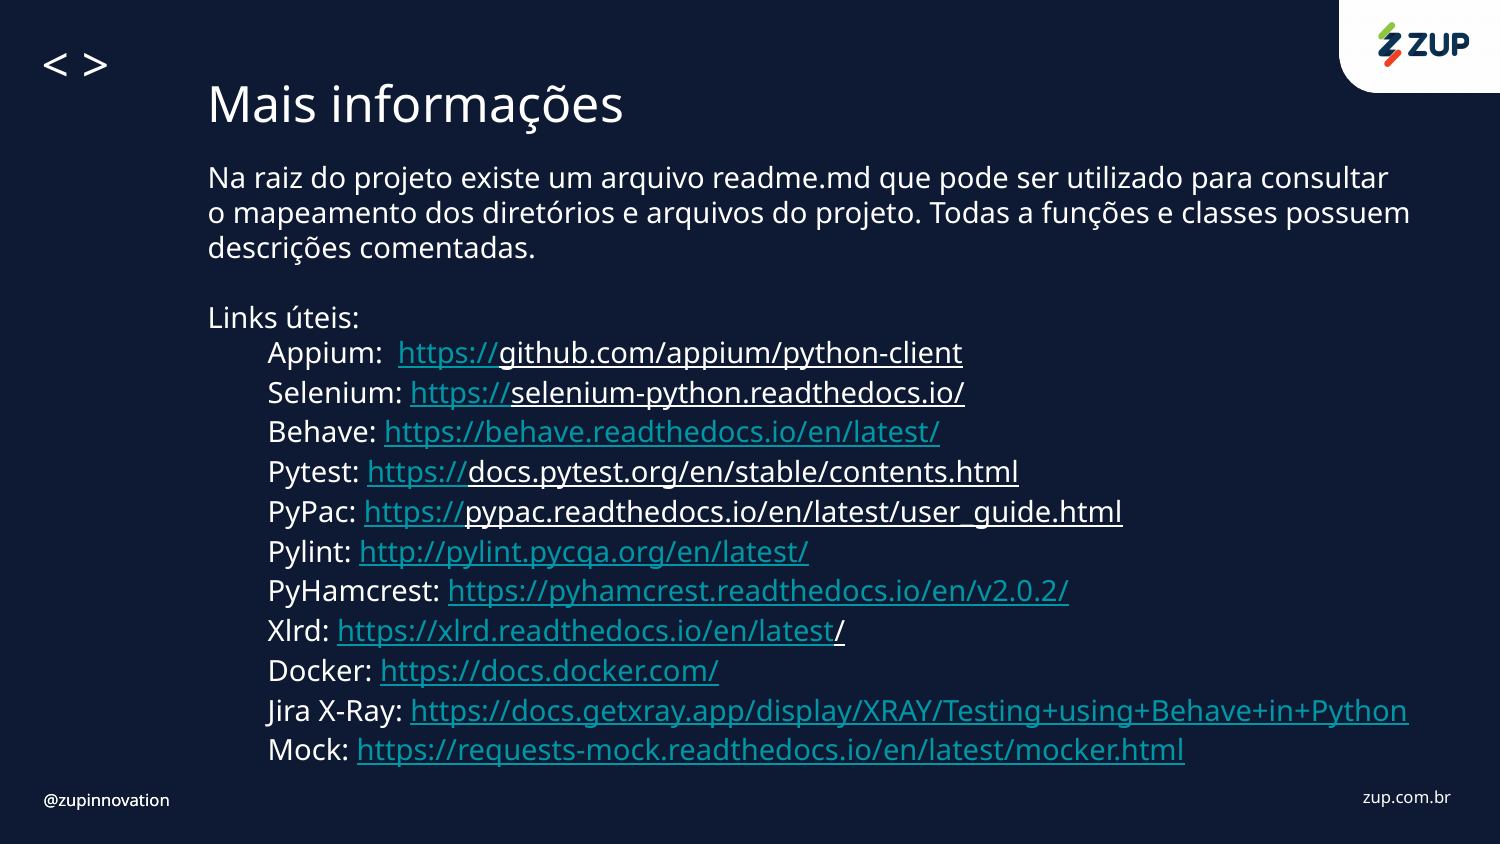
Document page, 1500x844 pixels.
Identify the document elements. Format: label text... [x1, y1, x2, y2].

text_box Na raiz do projeto existe um arquivo readme.md que pode ser utilizado para consultar o mapeamento dos diretórios e arquivos do projeto. Todas a funções e classes possuem descrições comentadas. Links úteis: Appium: https://github.com/appium/python-client Selenium: https://selenium-python.readthedocs.io/ Behave: https://behave.readthedocs.io/en/latest/ Pytest: https://docs.pytest.org/en/stable/contents.html PyPac: https://pypac.readthedocs.io/en/latest/user_guide.html Pylint: http://pylint.pycqa.org/en/latest/ PyHamcrest: https://pyhamcrest.readthedocs.io/en/v2.0.2/ Xlrd: https://xlrd.readthedocs.io/en/latest/ Docker: https://docs.docker.com/ Jira X-Ray: https://docs.getxray.app/display/XRAY/Testing+using+Behave+in+Python Mock: https://requests-mock.readthedocs.io/en/latest/mocker.html [192, 144, 1430, 685]
text_box @zupinnovation [28, 774, 548, 816]
picture [1338, 0, 1500, 93]
text_box Mais informações [192, 57, 1308, 144]
